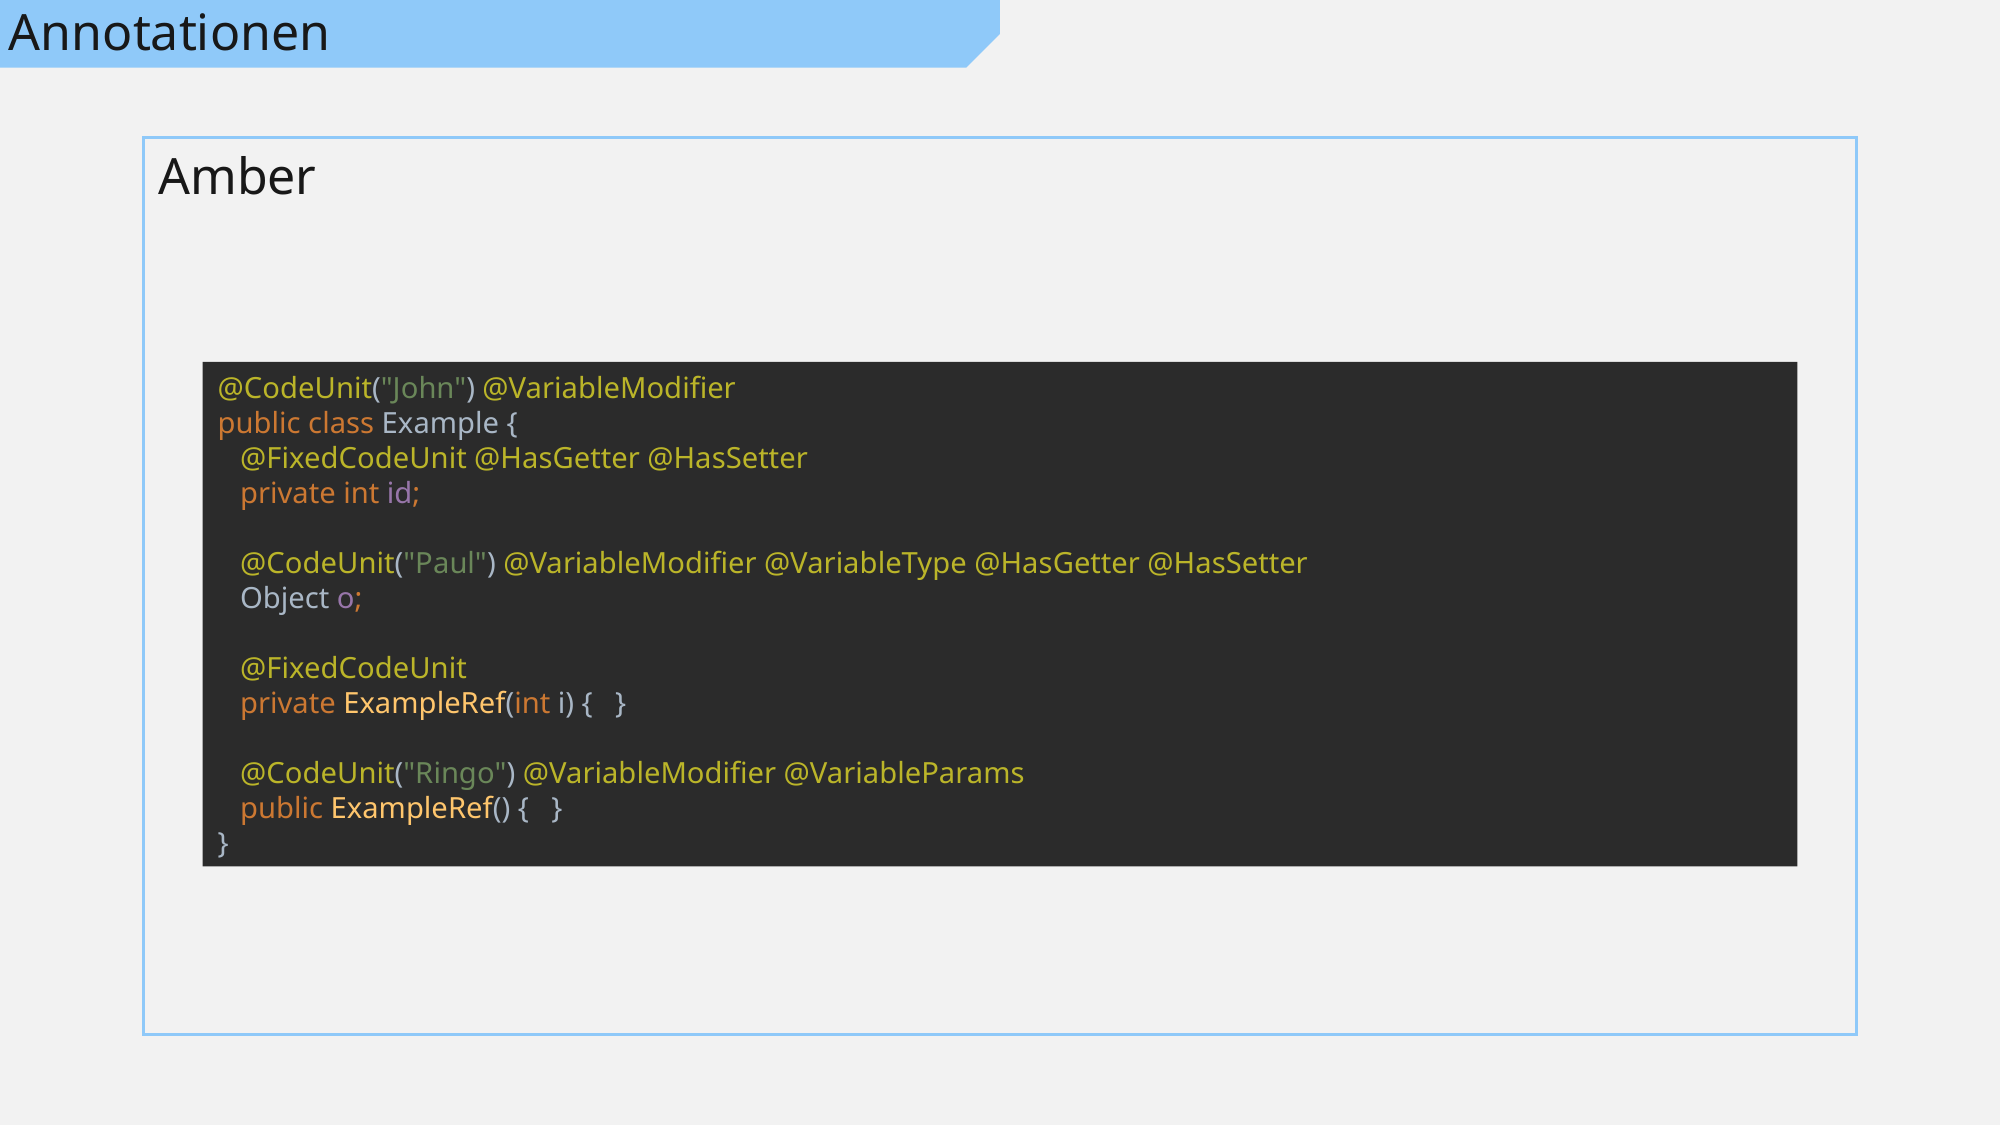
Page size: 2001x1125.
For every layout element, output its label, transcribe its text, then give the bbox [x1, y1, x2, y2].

text_box Amber [142, 136, 1857, 1036]
text_box @CodeUnit("John") @VariableModifier public class Example { @FixedCodeUnit @HasGetter @HasSetter private int id; @CodeUnit("Paul") @VariableModifier @VariableType @HasGetter @HasSetter Object o; @FixedCodeUnit private ExampleRef(int i) { } @CodeUnit("Ringo") @VariableModifier @VariableParams public ExampleRef() { } } [202, 361, 1798, 867]
title Annotationen [9, 7, 1009, 75]
